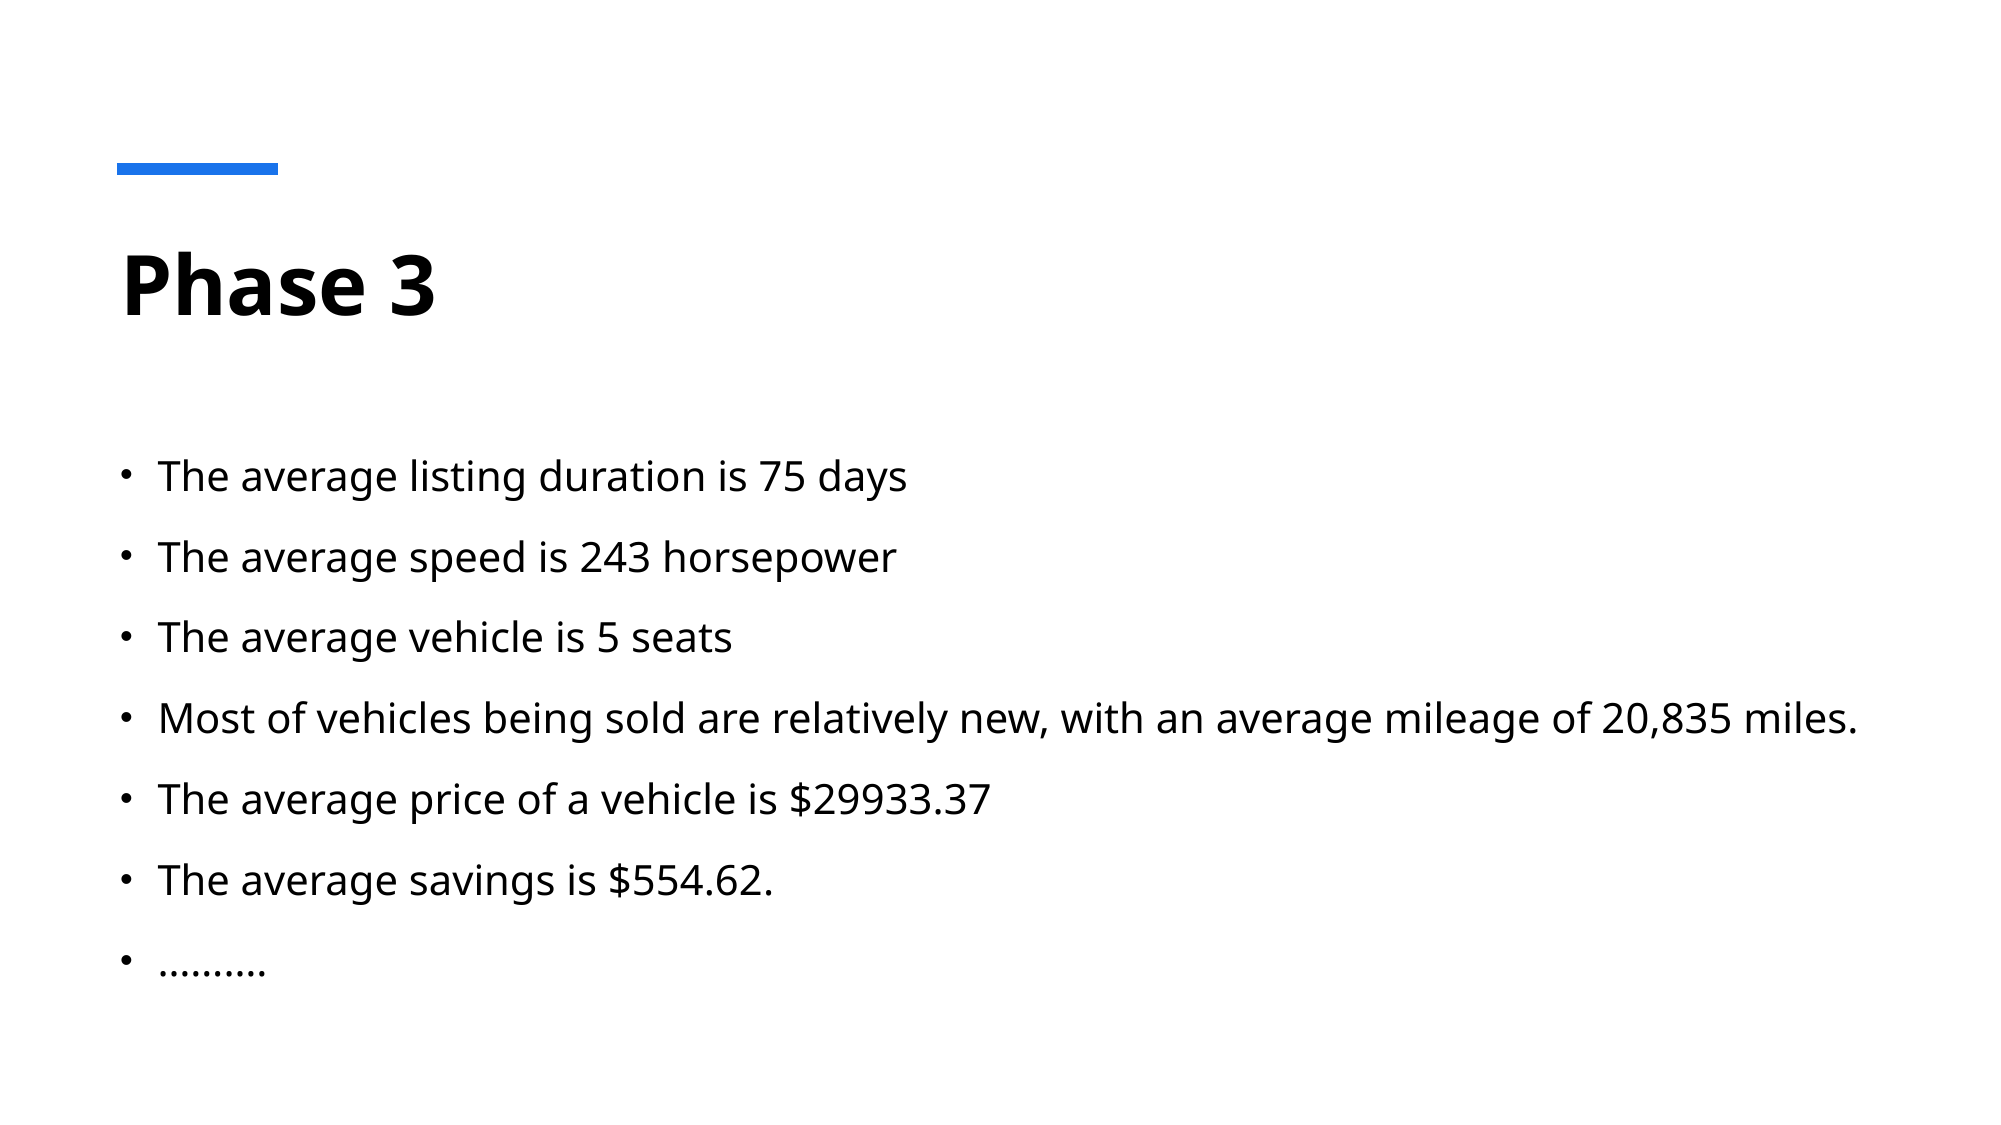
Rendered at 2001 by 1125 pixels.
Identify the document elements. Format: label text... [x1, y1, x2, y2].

list The average listing duration is 75 days The average speed is 243 horsepower The average vehicle is 5 seats Most of vehicles being sold are relatively new, with an average mileage of 20,835 miles. The average price of a vehicle is $29933.37 The average savings is $554.62. ………. [105, 431, 1892, 1017]
title Phase 3 [105, 224, 1892, 405]
